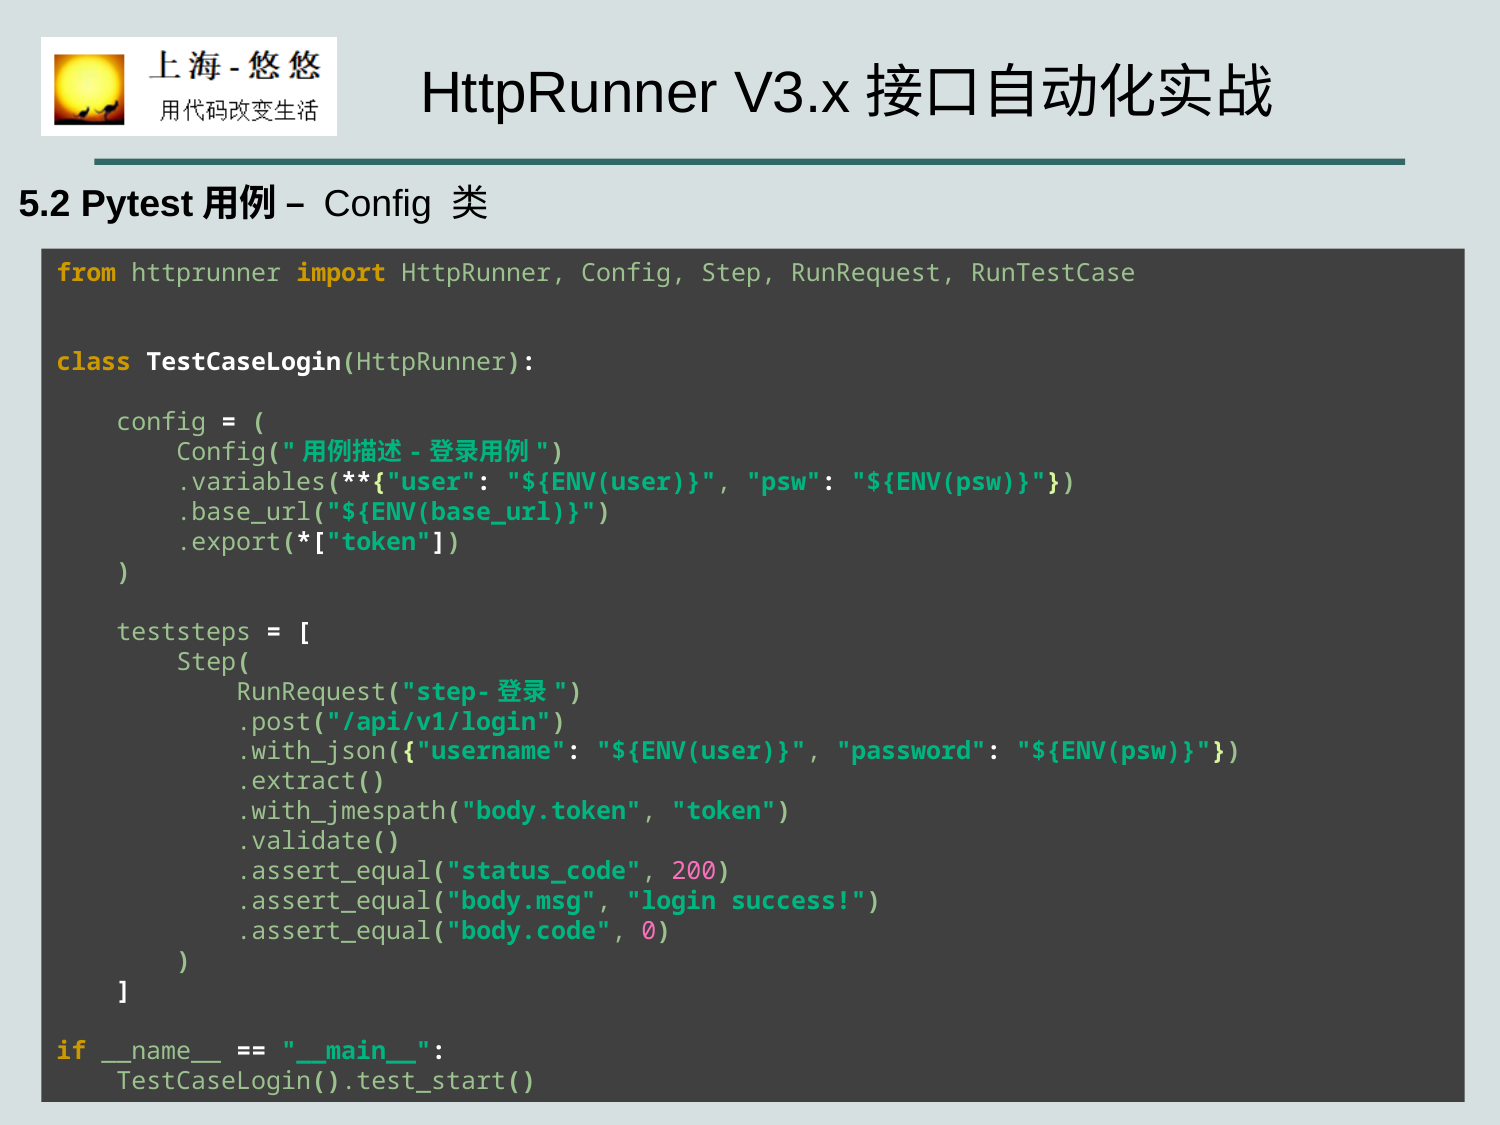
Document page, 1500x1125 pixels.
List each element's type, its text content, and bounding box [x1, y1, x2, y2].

text_box 5.2 Pytest用例 – Config 类 [3, 171, 1244, 232]
picture [41, 37, 337, 136]
text_box from httprunner import HttpRunner, Config, Step, RunRequest, RunTestCase class TestCaseLogin(HttpRunner): config = ( Config("用例描述-登录用例") .variables(**{"user": "${ENV(user)}", "psw": "${ENV(psw)}"}) .base_url("${ENV(base_url)}") .export(*["token"]) ) teststeps = [ Step( RunRequest("step-登录") .post("/api/v1/login") .with_json({"username": "${ENV(user)}", "password": "${ENV(psw)}"}) .extract() .with_jmespath("body.token", "token") .validate() .assert_equal("status_code", 200) .assert_equal("body.msg", "login success!") .assert_equal("body.code", 0) ) ] if __name__ == "__main__": TestCaseLogin().test_start() [41, 248, 1465, 1102]
